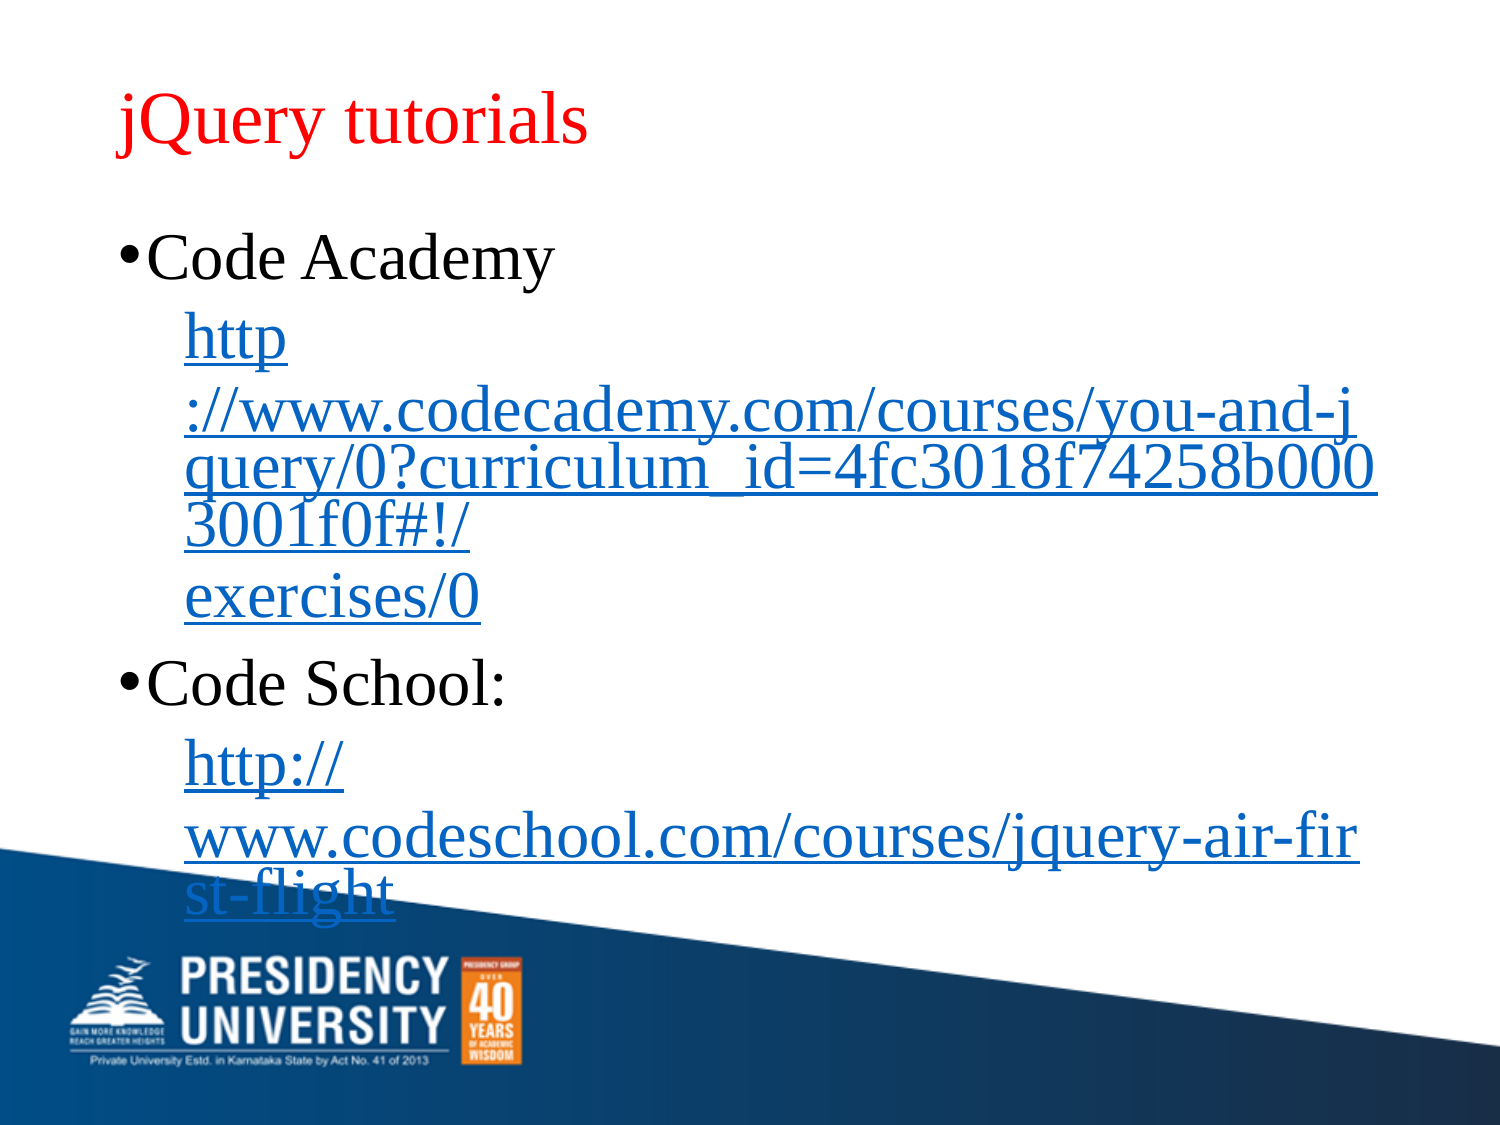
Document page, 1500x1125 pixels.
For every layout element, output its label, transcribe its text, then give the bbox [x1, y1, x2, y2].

title jQuery tutorials [103, 51, 1397, 188]
list Code Academy http://www.codecademy.com/courses/you-and-jquery/0?curriculum_id=4fc3018f74258b0003001f0f#!/exercises/0 Code School: http://www.codeschool.com/courses/jquery-air-first-flight [103, 214, 1397, 851]
picture [0, 845, 1500, 1125]
